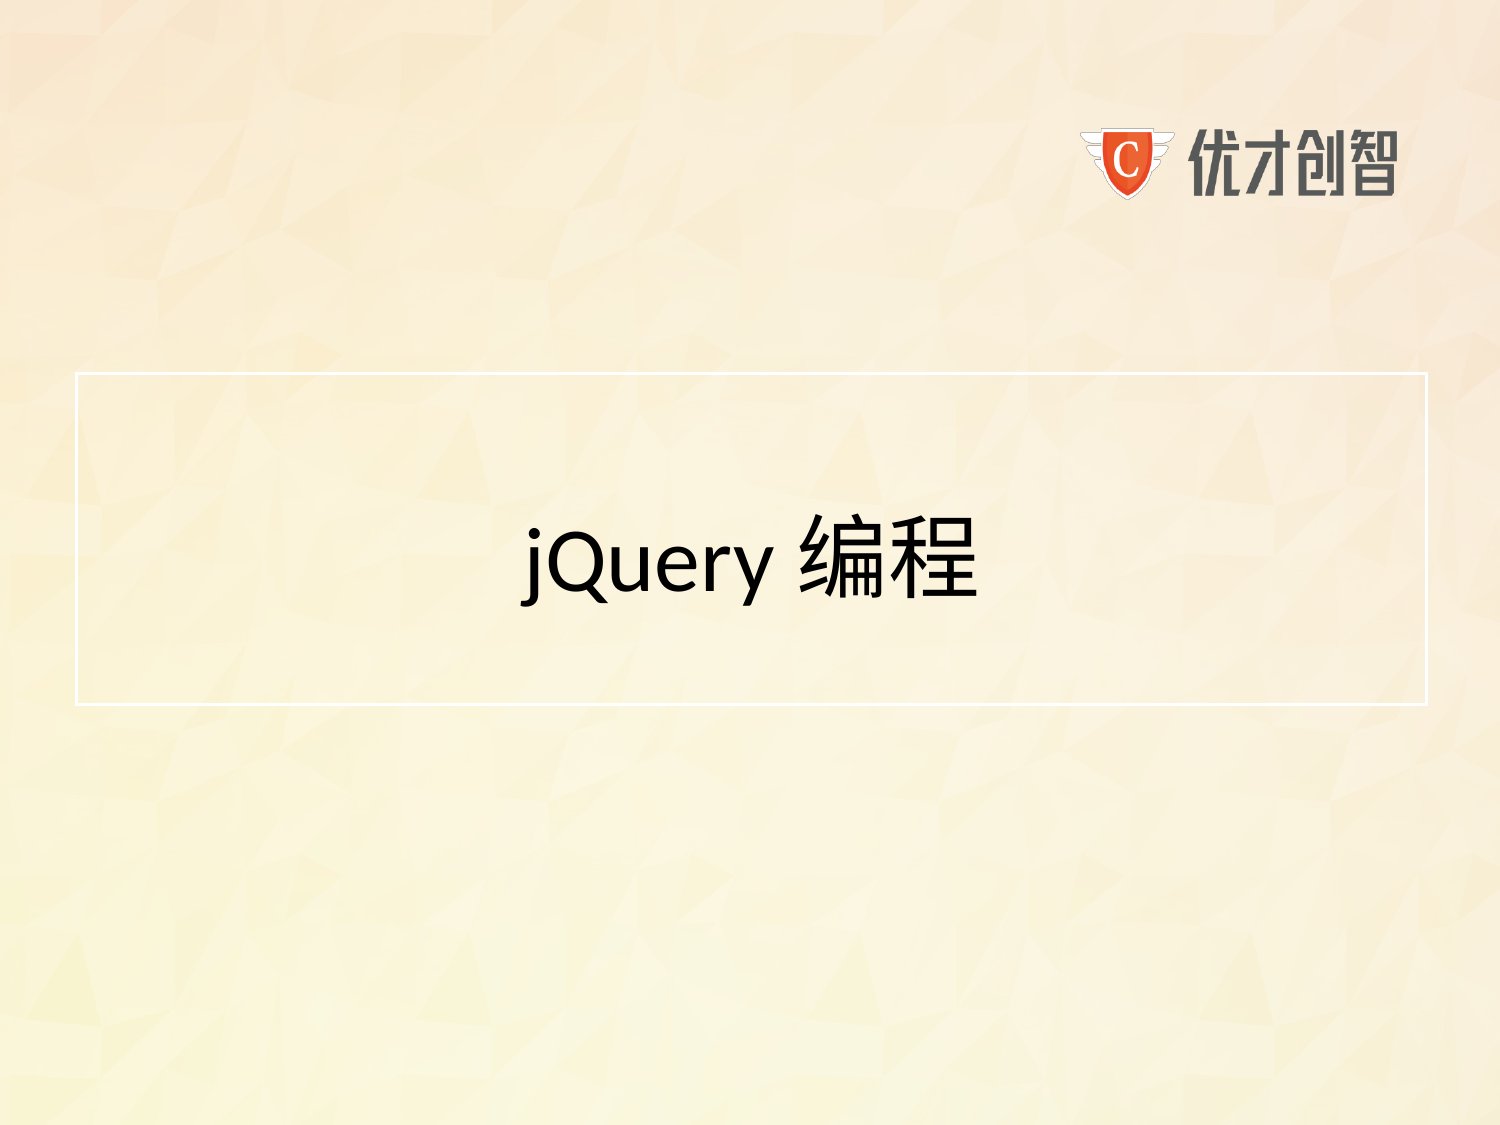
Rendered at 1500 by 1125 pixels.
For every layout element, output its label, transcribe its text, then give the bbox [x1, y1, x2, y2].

title [75, 90, 1425, 233]
list jQuery编程 [75, 372, 1428, 706]
